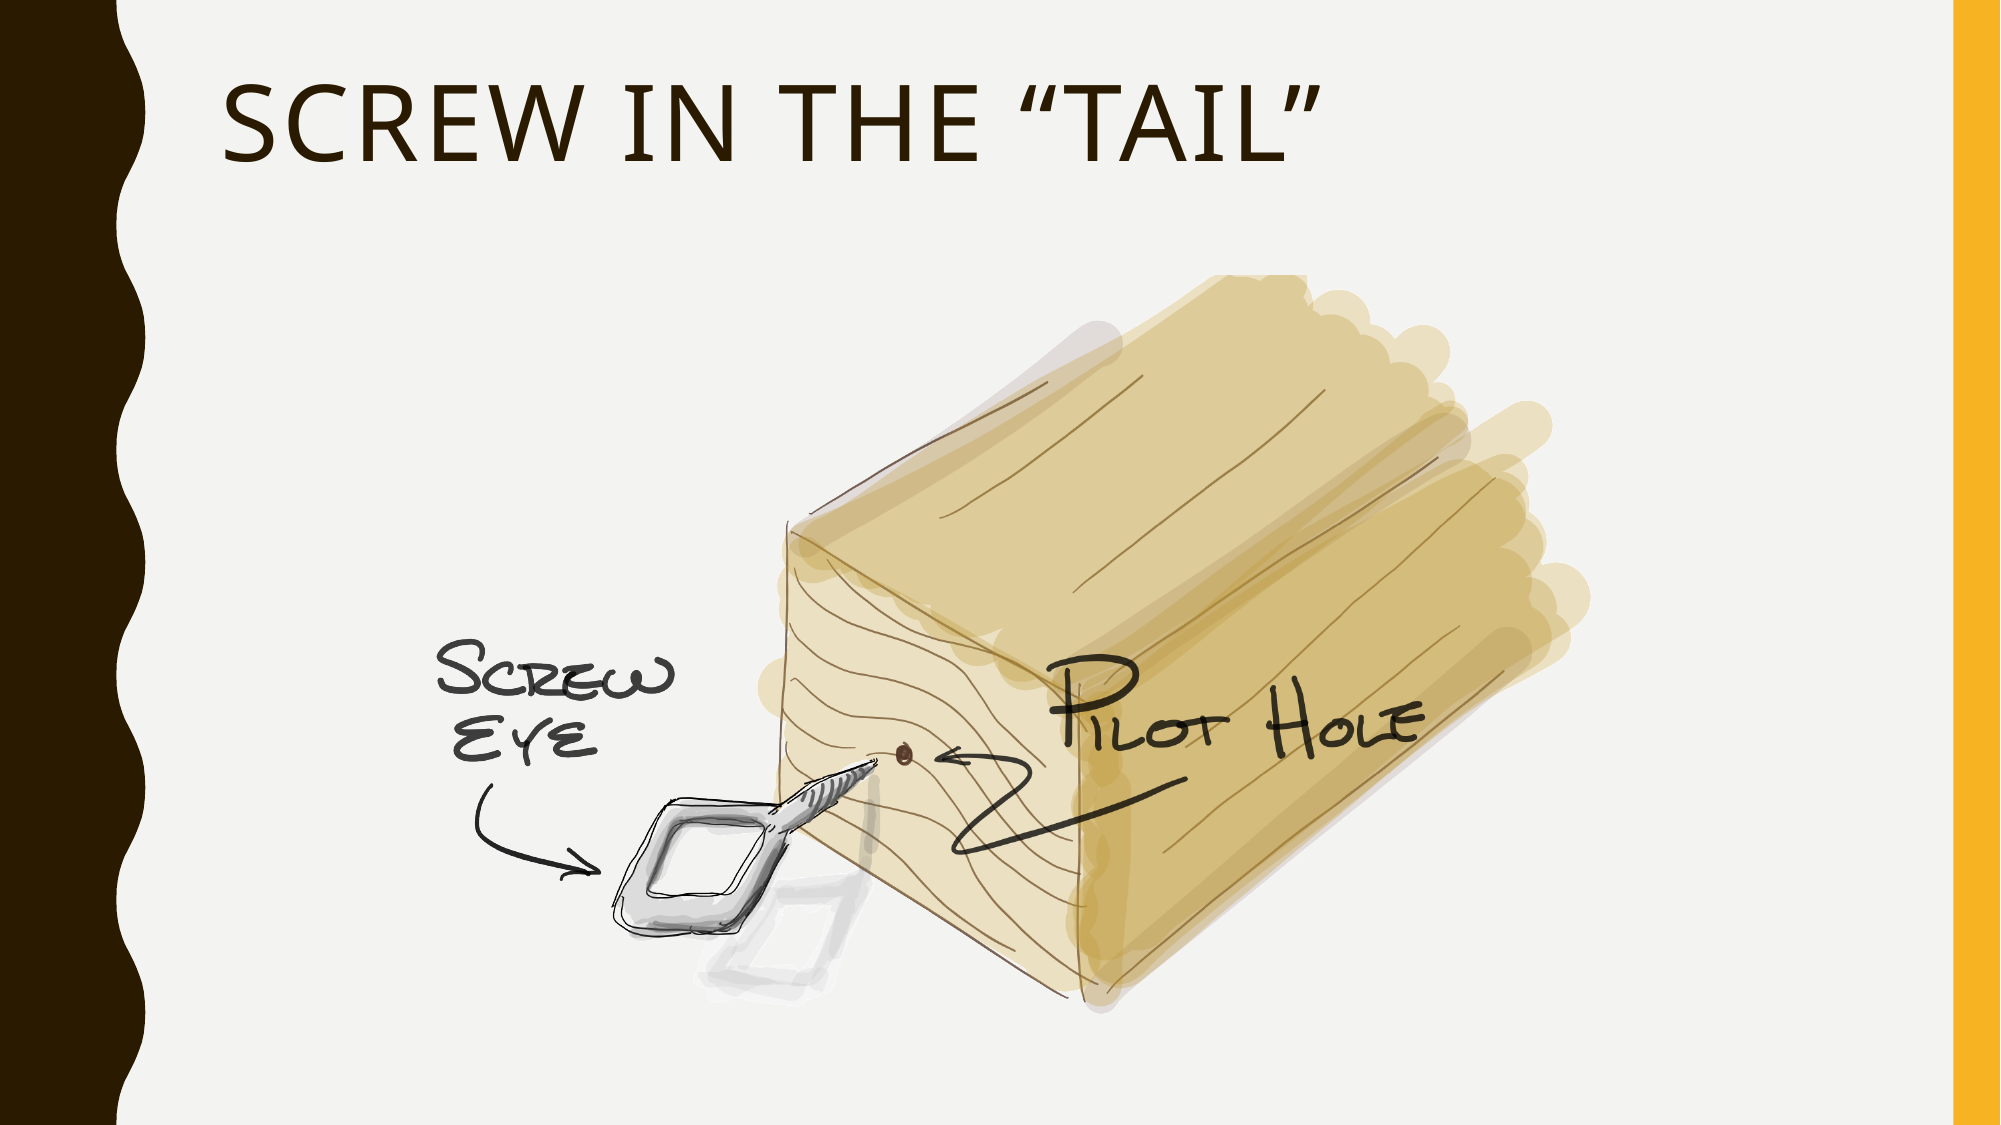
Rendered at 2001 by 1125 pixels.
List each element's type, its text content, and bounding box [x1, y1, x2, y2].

picture [384, 275, 1616, 1024]
title Screw in the “tail” [205, 62, 1875, 308]
